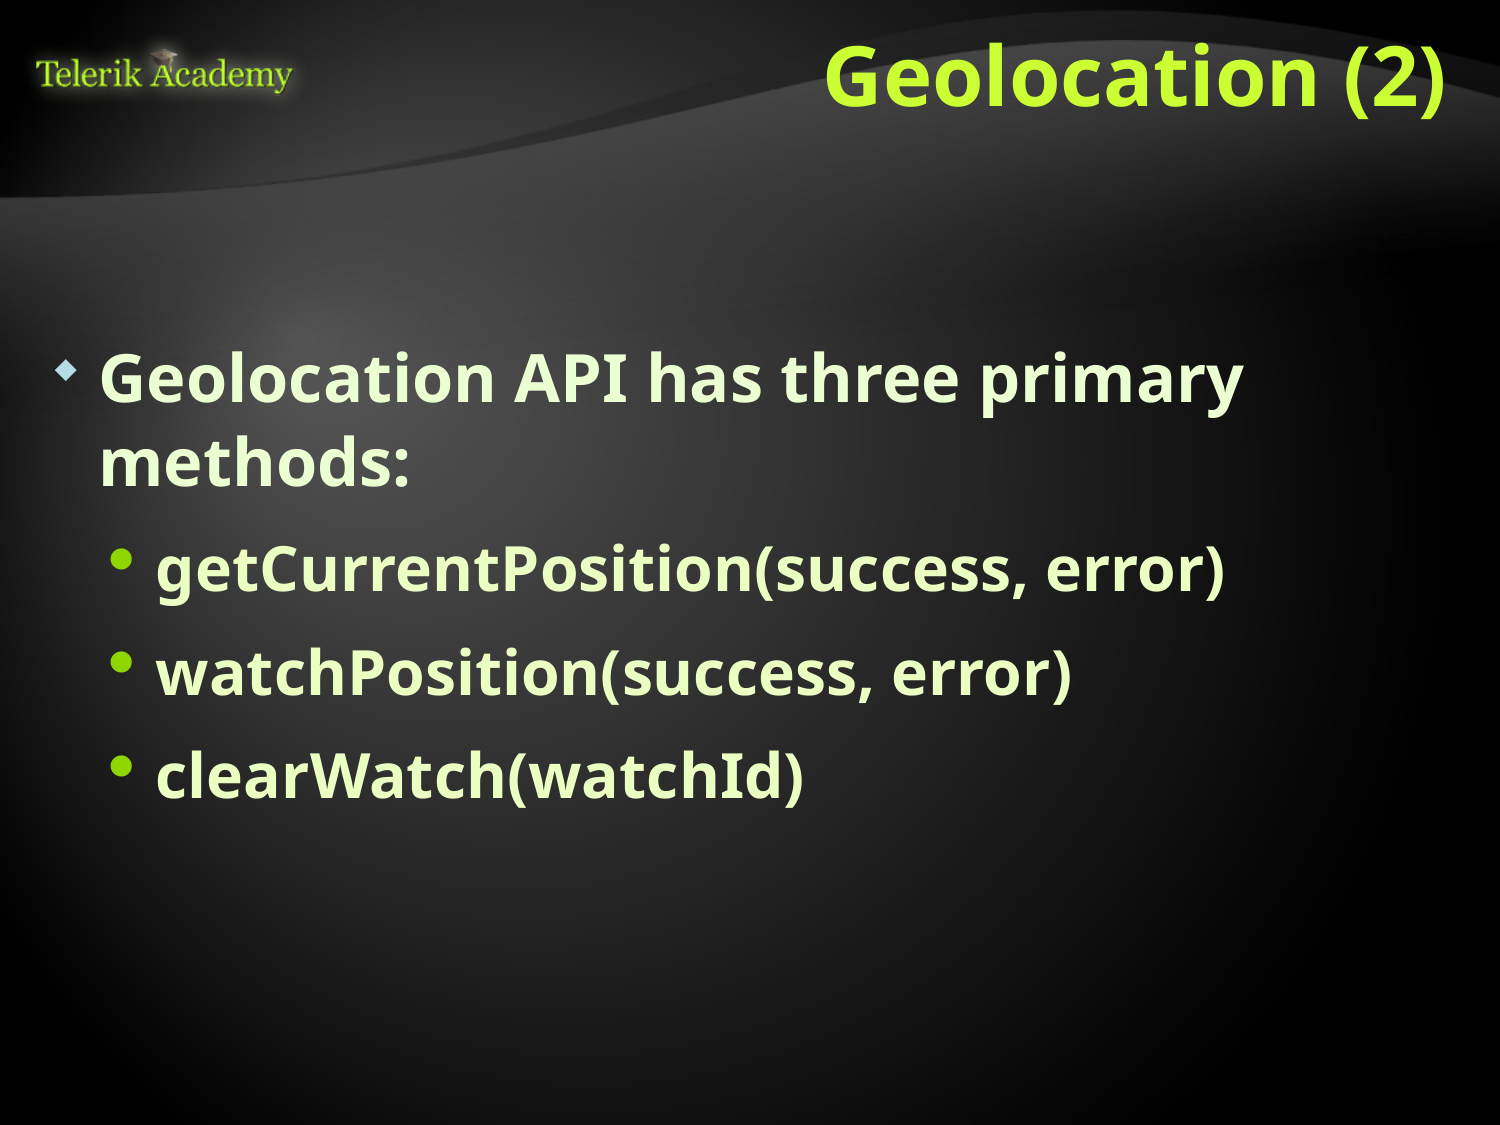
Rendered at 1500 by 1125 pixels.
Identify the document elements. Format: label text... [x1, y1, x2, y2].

title Geolocation (2) [300, 12, 1463, 150]
list Geolocation API has three primary methods: getCurrentPosition(success, error) watchPosition(success, error) clearWatch(watchId) [37, 324, 1463, 800]
picture [0, 0, 1500, 1125]
